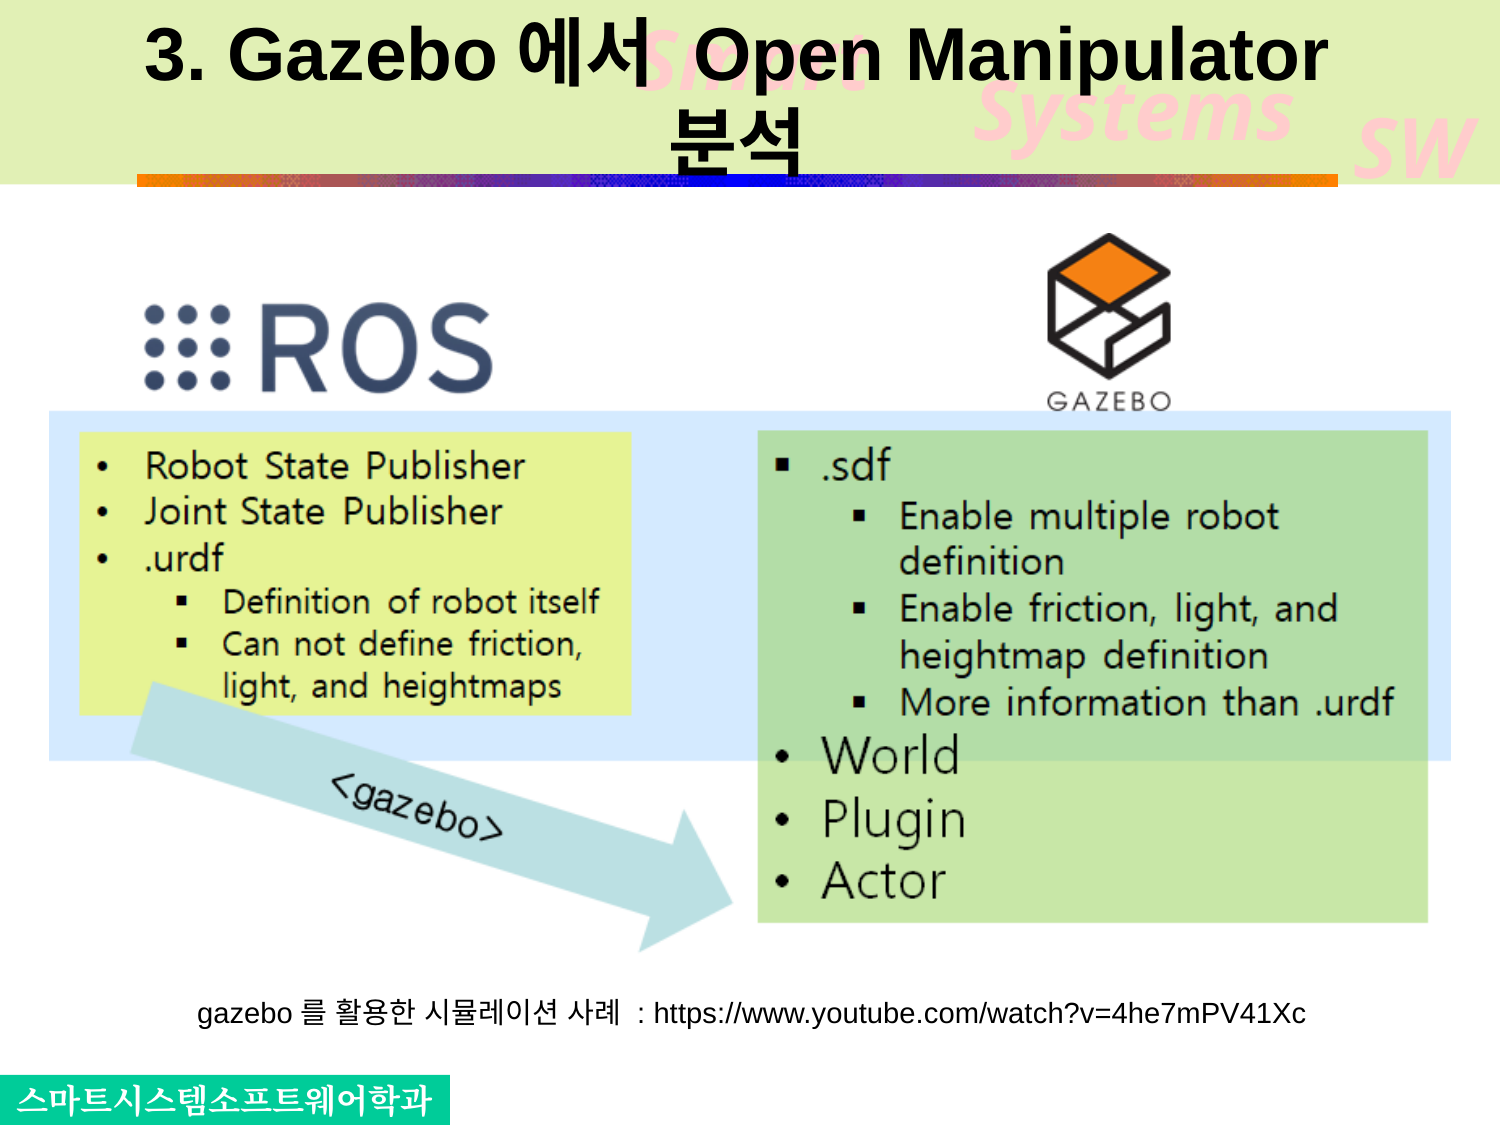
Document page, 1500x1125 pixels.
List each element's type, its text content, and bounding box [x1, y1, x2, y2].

picture [48, 233, 1452, 954]
picture [137, 175, 1338, 187]
title 3. Gazebo에서 Open Manipulator 분석 [62, 15, 1413, 175]
text_box gazebo를 활용한 시뮬레이션 사례 : https://www.youtube.com/watch?v=4he7mPV41Xc [182, 986, 1468, 1037]
